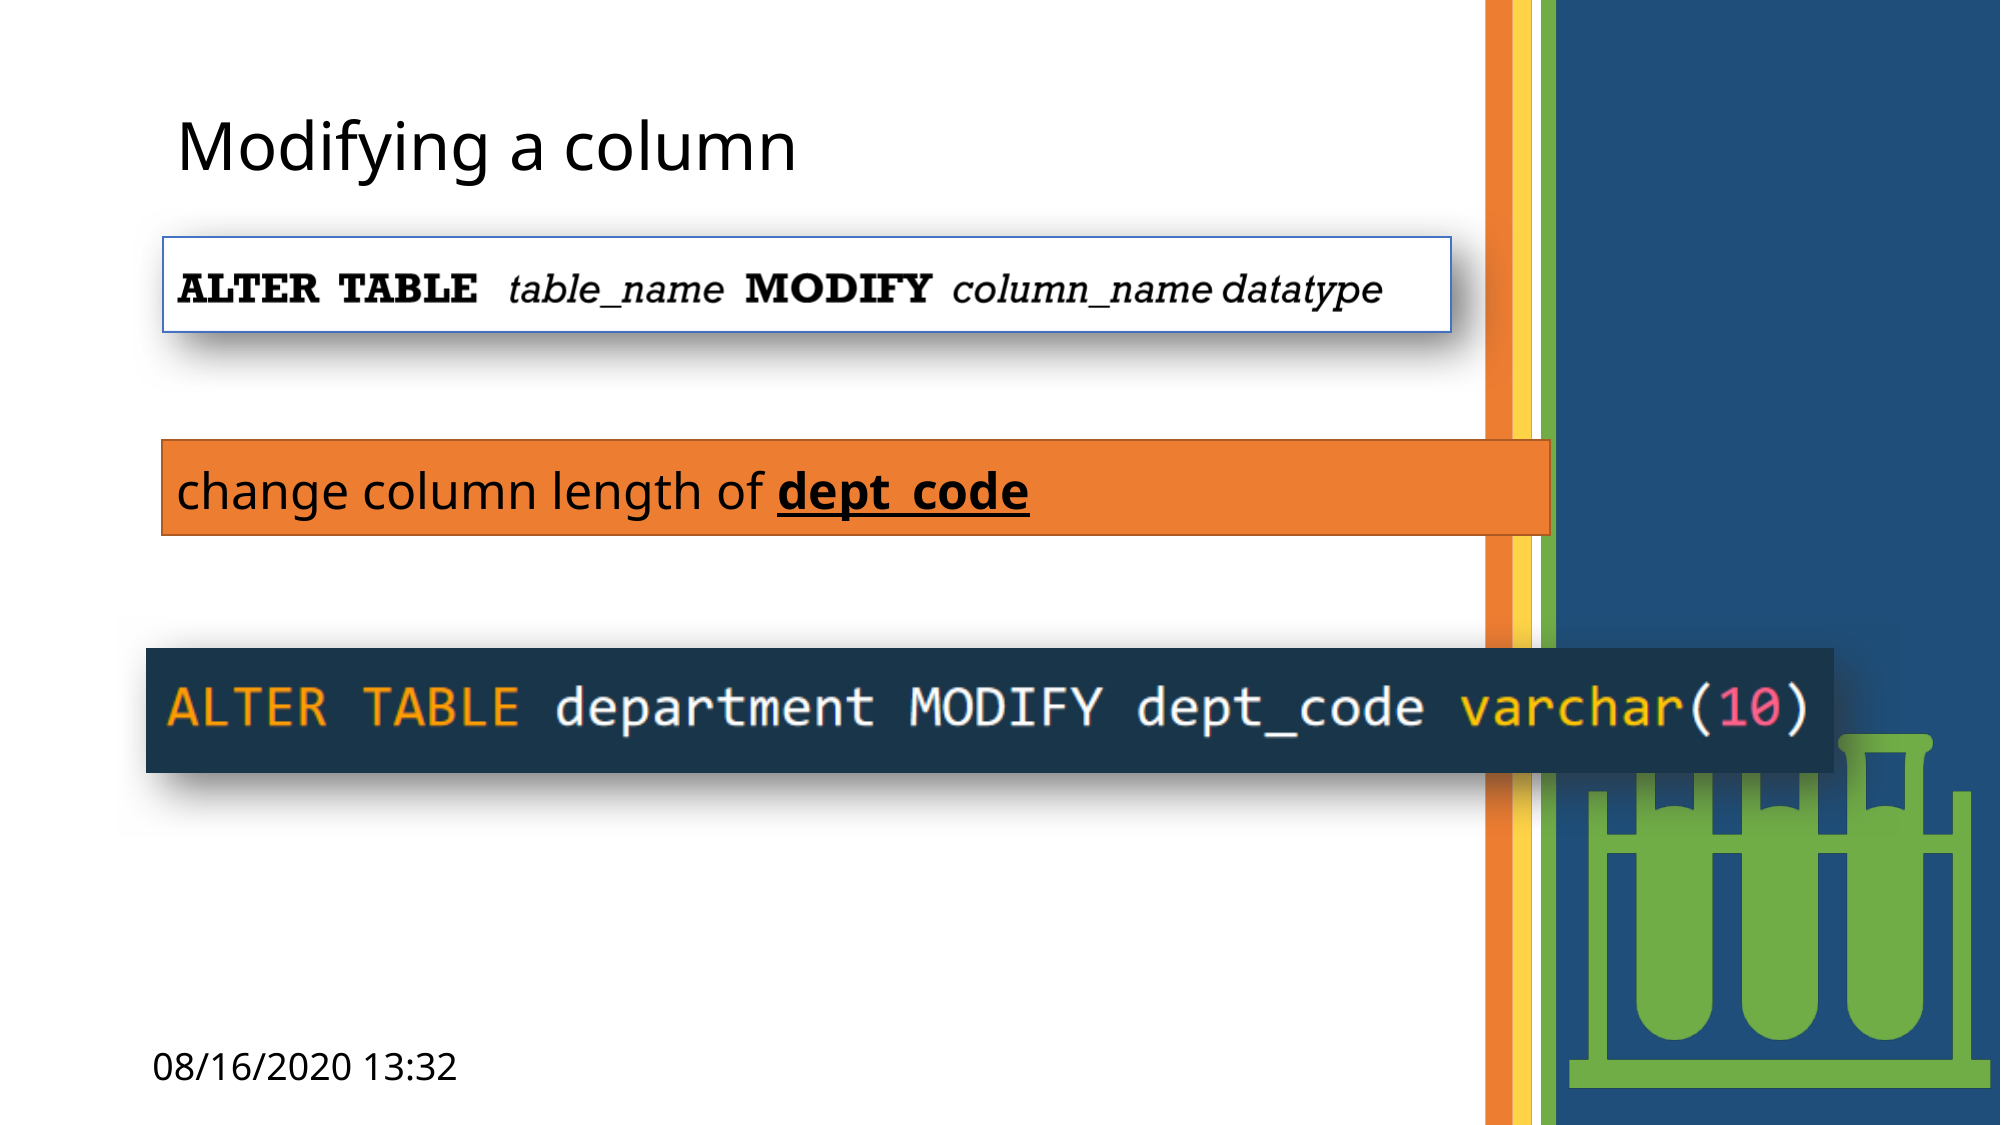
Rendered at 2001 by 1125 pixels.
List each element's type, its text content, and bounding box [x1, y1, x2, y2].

picture [152, 236, 1453, 339]
picture [146, 648, 1834, 773]
text_box Modifying a column [161, 88, 1480, 184]
text_box change column length of dept_code [161, 439, 1480, 535]
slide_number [137, 1035, 588, 1096]
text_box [1485, 0, 2000, 1125]
